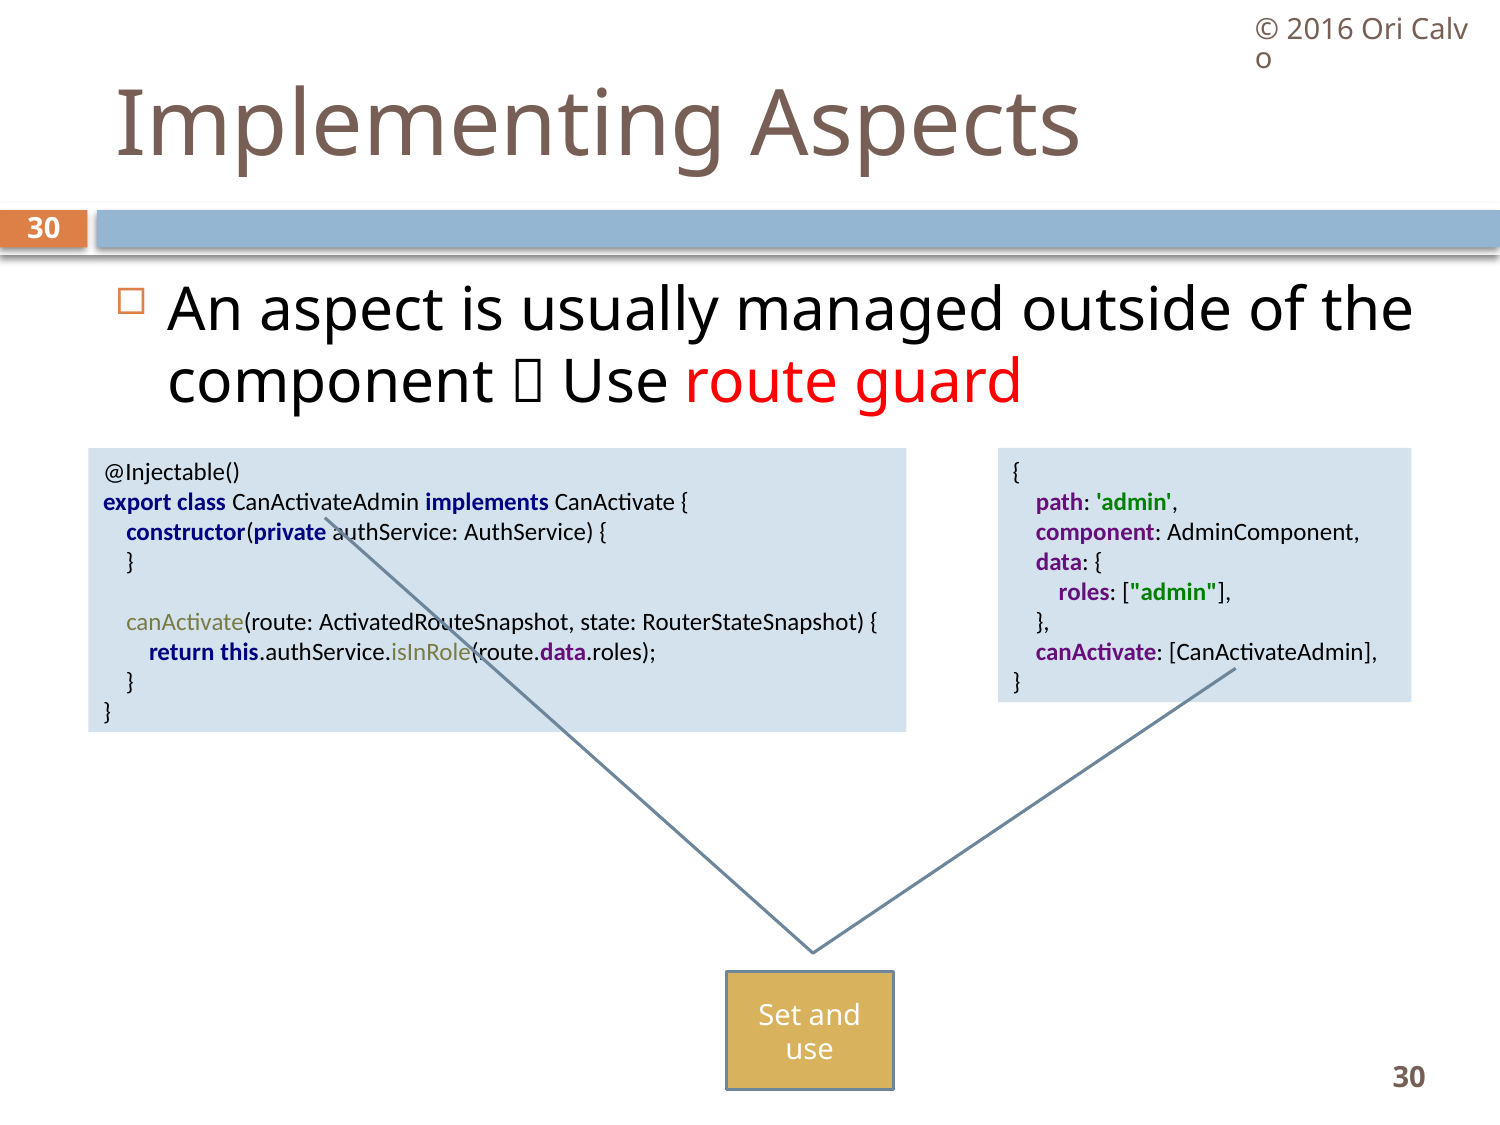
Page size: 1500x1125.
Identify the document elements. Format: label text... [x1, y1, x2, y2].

text_box Set and use [725, 970, 895, 1091]
footer © 2016 Ori Calvo [1240, 0, 1500, 60]
list An aspect is usually managed outside of the component  Use route guard [100, 262, 1438, 1000]
slide_number 30 [0, 208, 88, 249]
text_box Set and use [323, 516, 1237, 955]
text_box { path: 'admin', component: AdminComponent, data: { roles: ["admin"], }, canActivate: [CanActivateAdmin], } [998, 447, 1412, 703]
text_box @Injectable() export class CanActivateAdmin implements CanActivate { constructor(private authService: AuthService) { } canActivate(route: ActivatedRouteSnapshot, state: RouterStateSnapshot) { return this.authService.isInRole(route.data.roles); } } [88, 448, 907, 733]
title Implementing Aspects [100, 37, 1438, 200]
